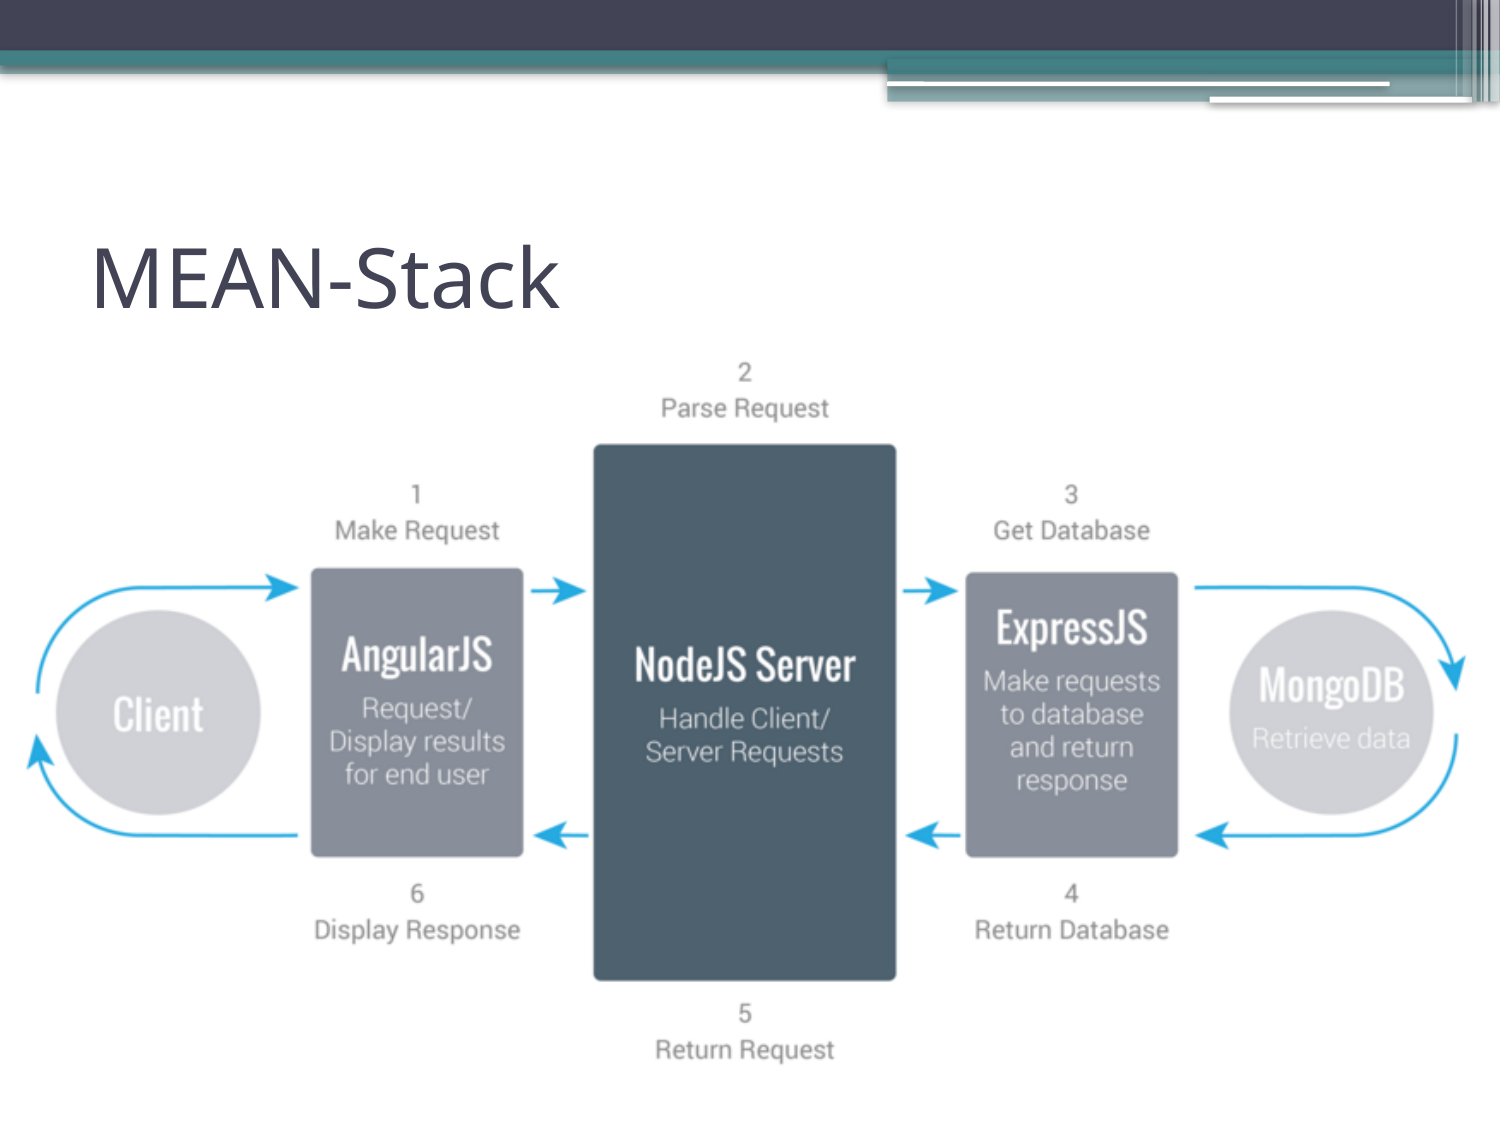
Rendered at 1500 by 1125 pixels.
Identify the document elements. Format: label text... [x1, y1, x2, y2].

title MEAN-Stack [75, 187, 1425, 343]
picture [17, 346, 1500, 1102]
